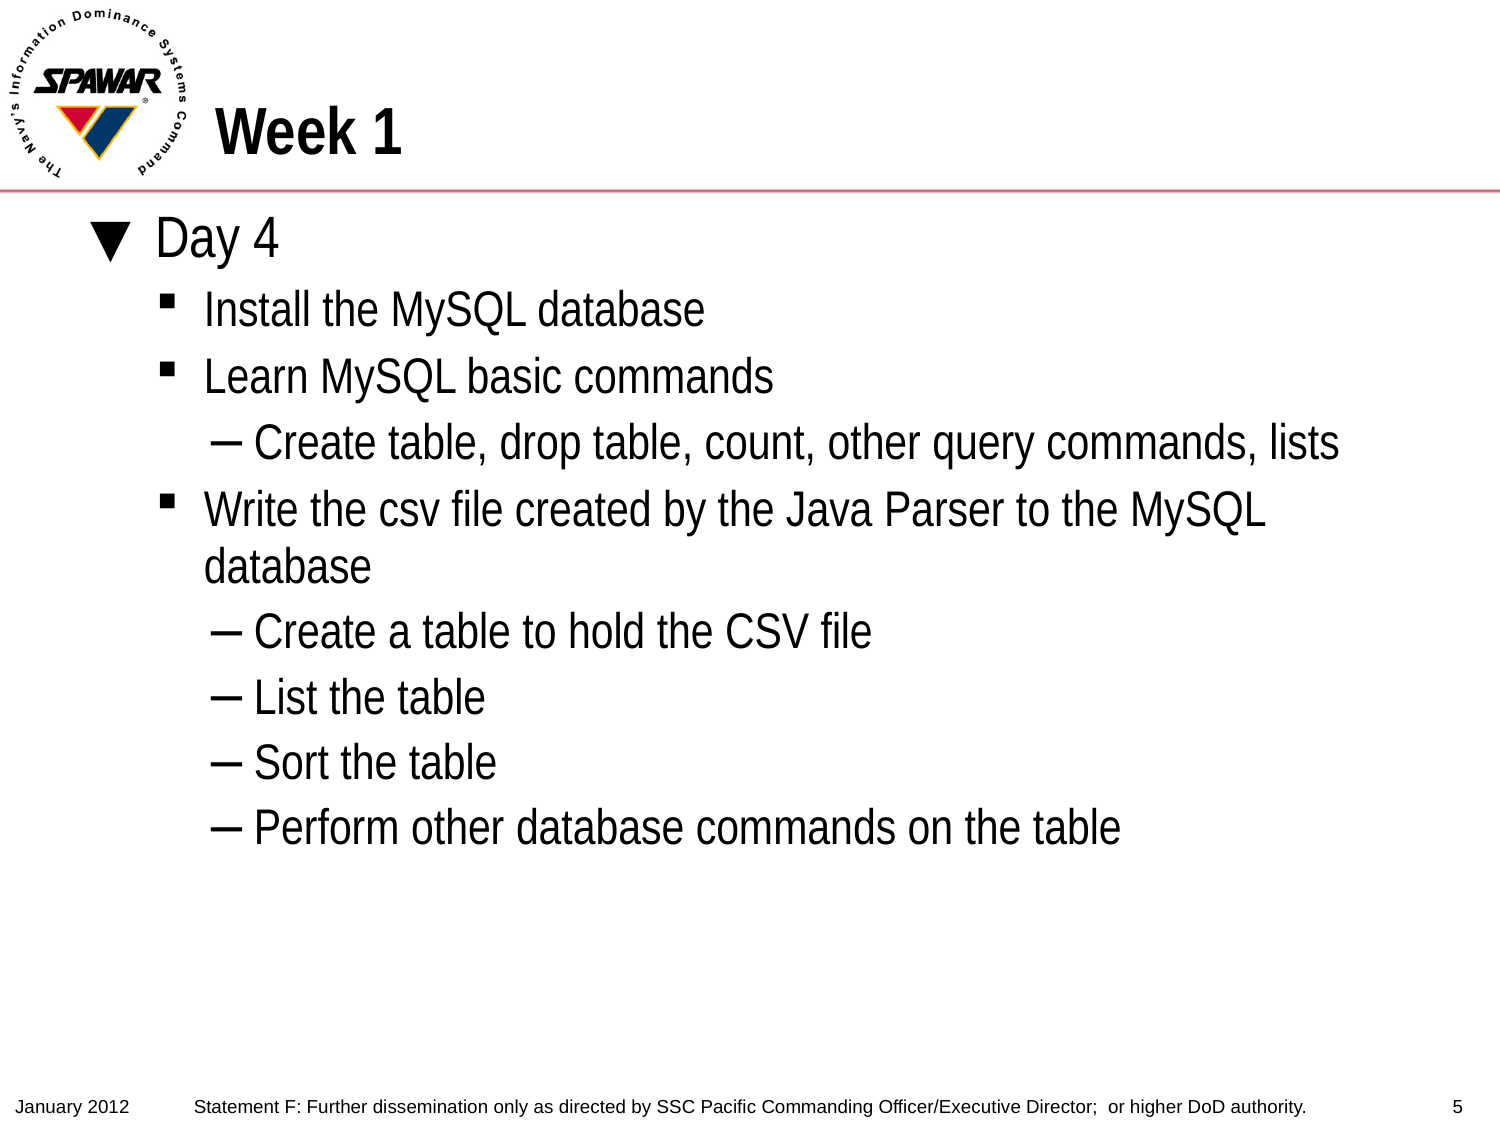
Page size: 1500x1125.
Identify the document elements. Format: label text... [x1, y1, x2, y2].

picture [0, 187, 1500, 200]
picture [5, 4, 188, 183]
list Day 4 Install the MySQL database Learn MySQL basic commands Create table, drop table, count, other query commands, lists Write the csv file created by the Java Parser to the MySQL database Create a table to hold the CSV file List the table Sort the table Perform other database commands on the table [74, 199, 1426, 1026]
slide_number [0, 1087, 163, 1125]
title Week 1 [199, 32, 1426, 176]
